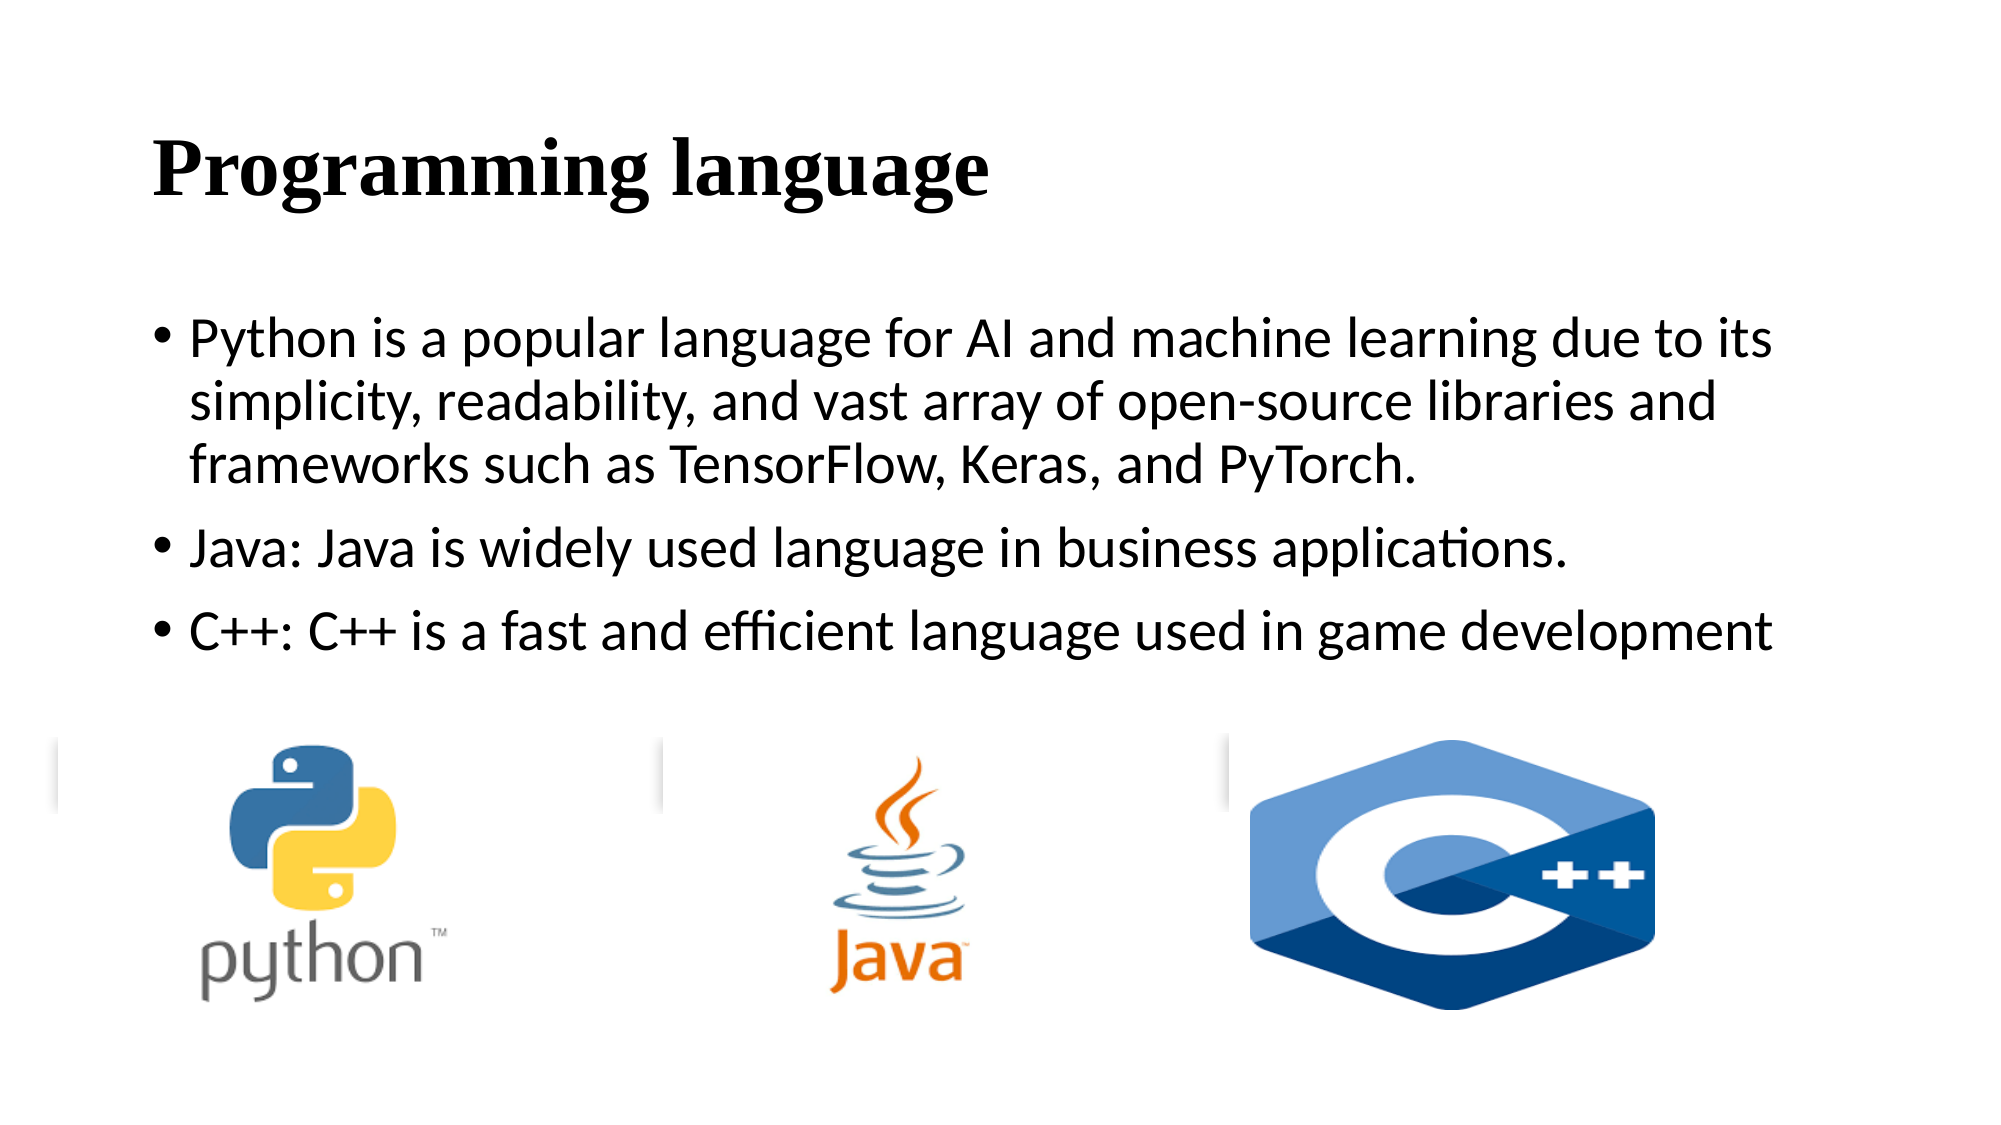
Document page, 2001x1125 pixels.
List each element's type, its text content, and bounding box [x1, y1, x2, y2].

picture [683, 743, 1114, 1007]
picture [1249, 740, 1656, 1010]
list Python is a popular language for AI and machine learning due to its simplicity, readability, and vast array of open-source libraries and frameworks such as TensorFlow, Keras, and PyTorch. Java: Java is widely used language in business applications. C++: C++ is a fast and efficient language used in game development [137, 299, 1863, 1014]
title Programming language [137, 59, 1863, 278]
picture [78, 743, 548, 1007]
